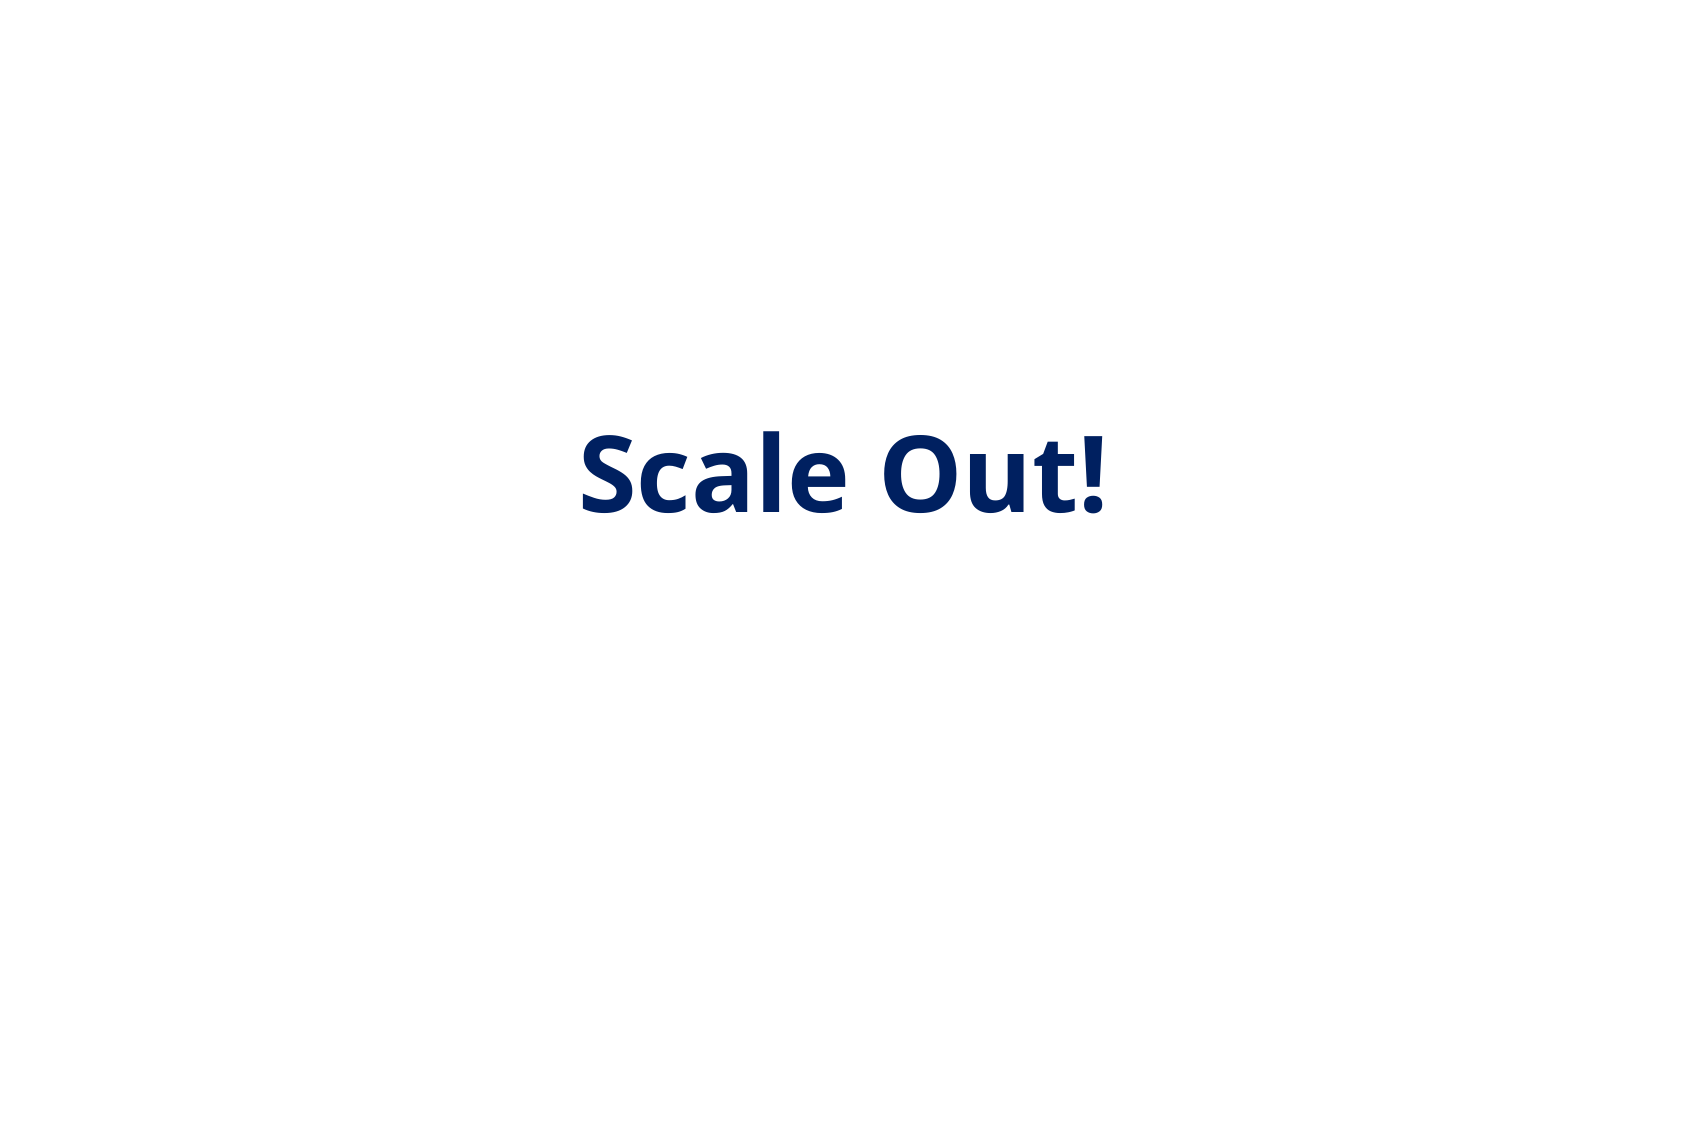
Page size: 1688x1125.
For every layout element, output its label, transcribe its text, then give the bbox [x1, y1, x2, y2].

title Scale Out! [126, 349, 1561, 591]
